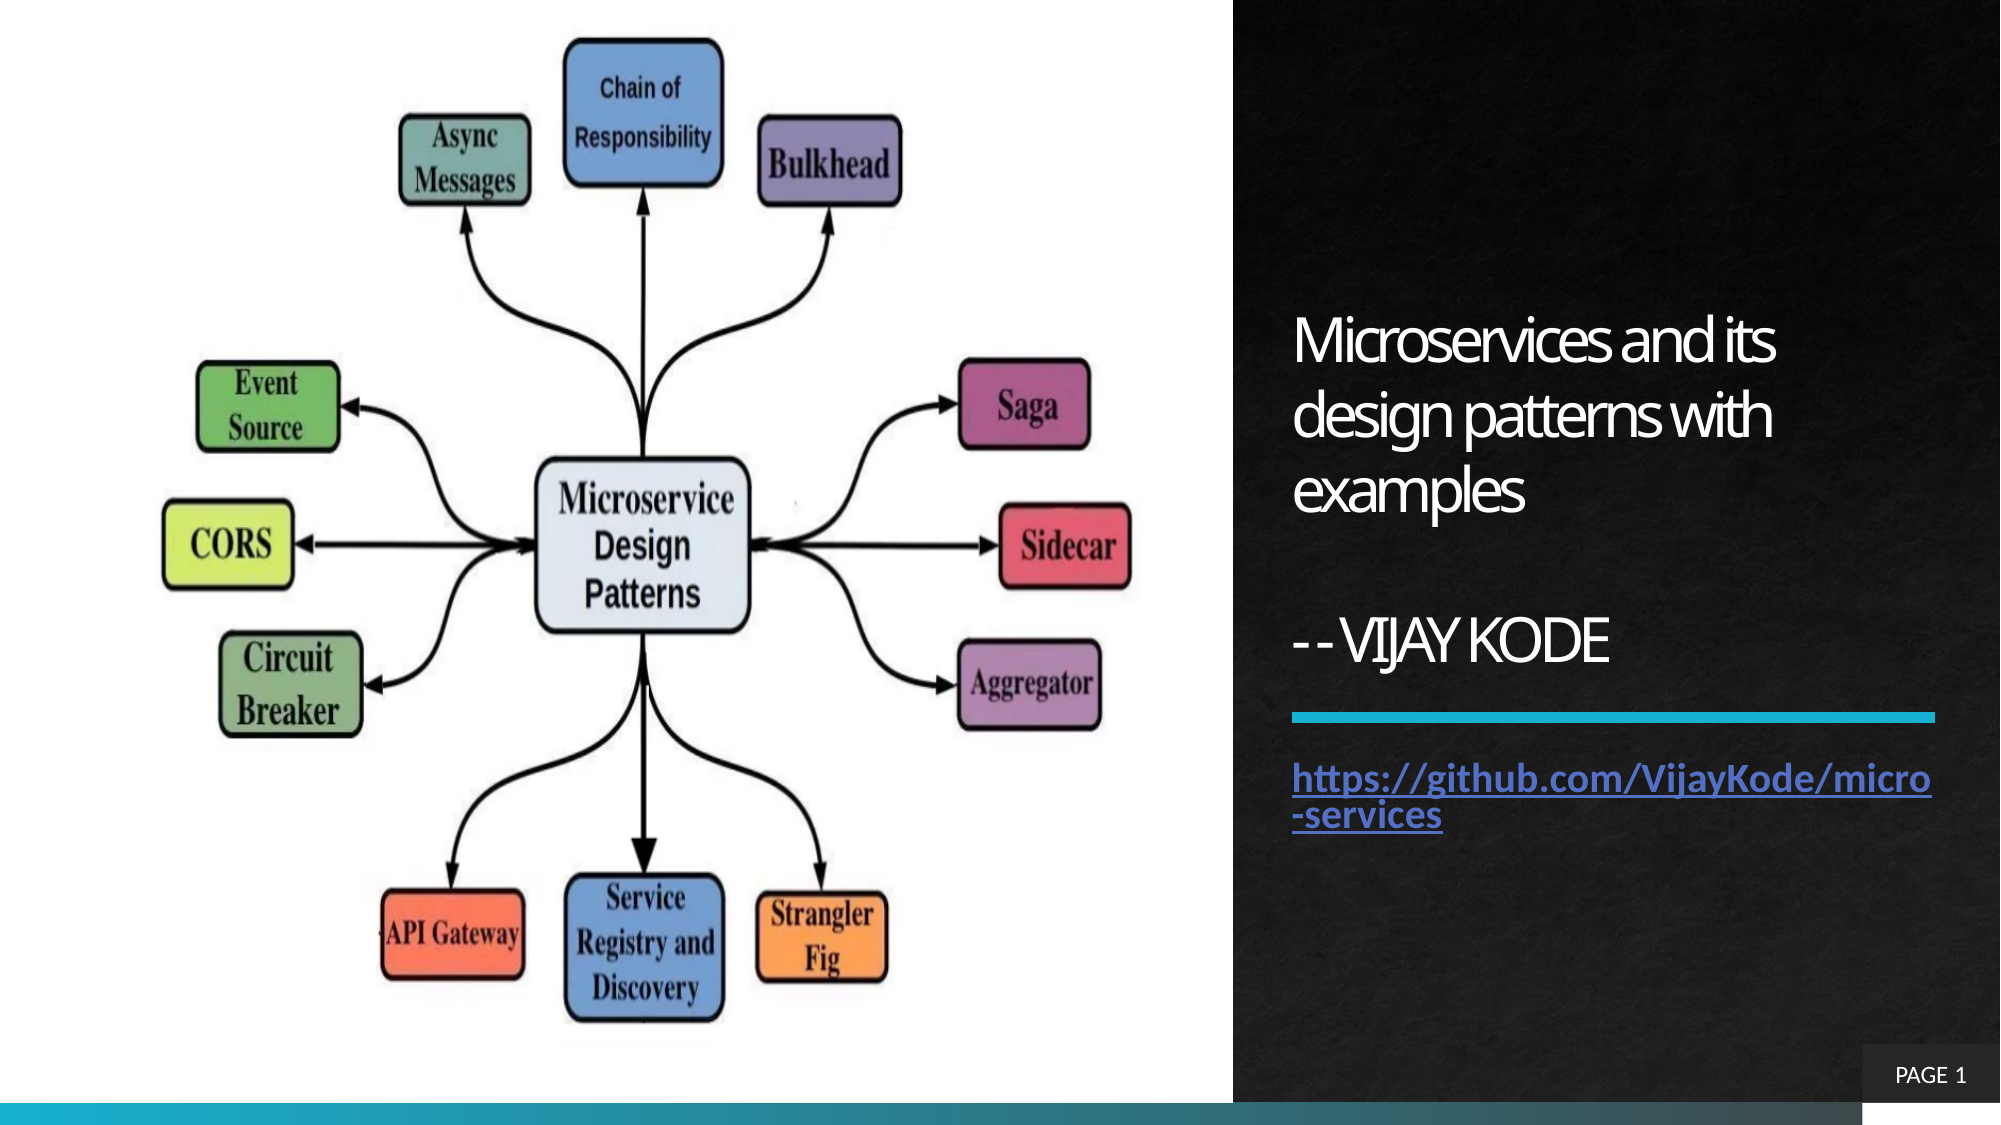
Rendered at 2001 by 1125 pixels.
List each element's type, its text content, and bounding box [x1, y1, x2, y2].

list https://github.com/VijayKode/micro-services [1291, 756, 1936, 869]
picture [0, 0, 2000, 1104]
title Microservices and its design patterns with examples - - VIJAY KODE [1291, 275, 1936, 675]
slide_number PAGE 1 [1862, 1043, 2000, 1103]
